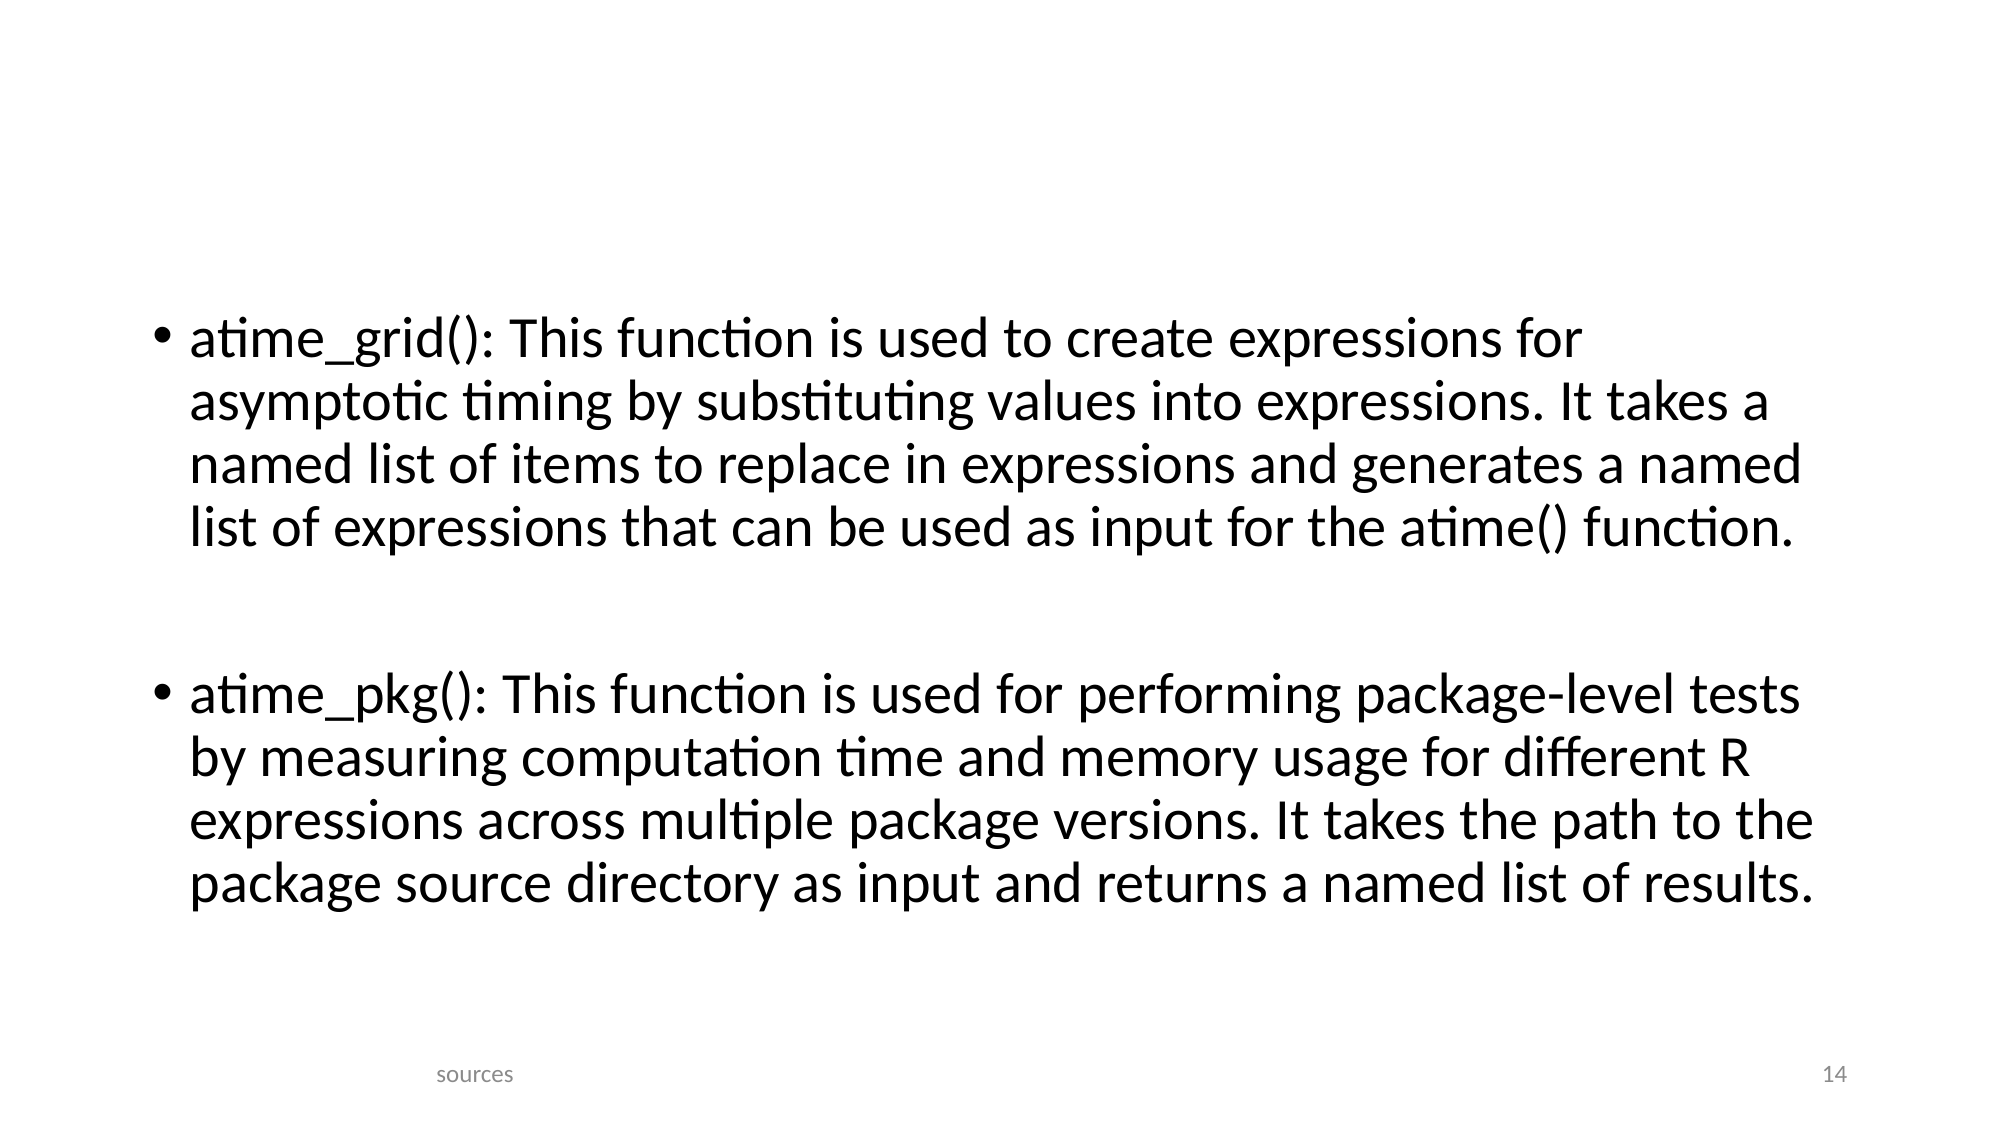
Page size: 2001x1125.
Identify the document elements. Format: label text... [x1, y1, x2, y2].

list atime_grid(): This function is used to create expressions for asymptotic timing by substituting values into expressions. It takes a named list of items to replace in expressions and generates a named list of expressions that can be used as input for the atime() function. atime_pkg(): This function is used for performing package-level tests by measuring computation time and memory usage for different R expressions across multiple package versions. It takes the path to the package source directory as input and returns a named list of results. [137, 299, 1863, 1014]
footer sources [137, 1042, 813, 1103]
slide_number 14 [1412, 1042, 1863, 1103]
